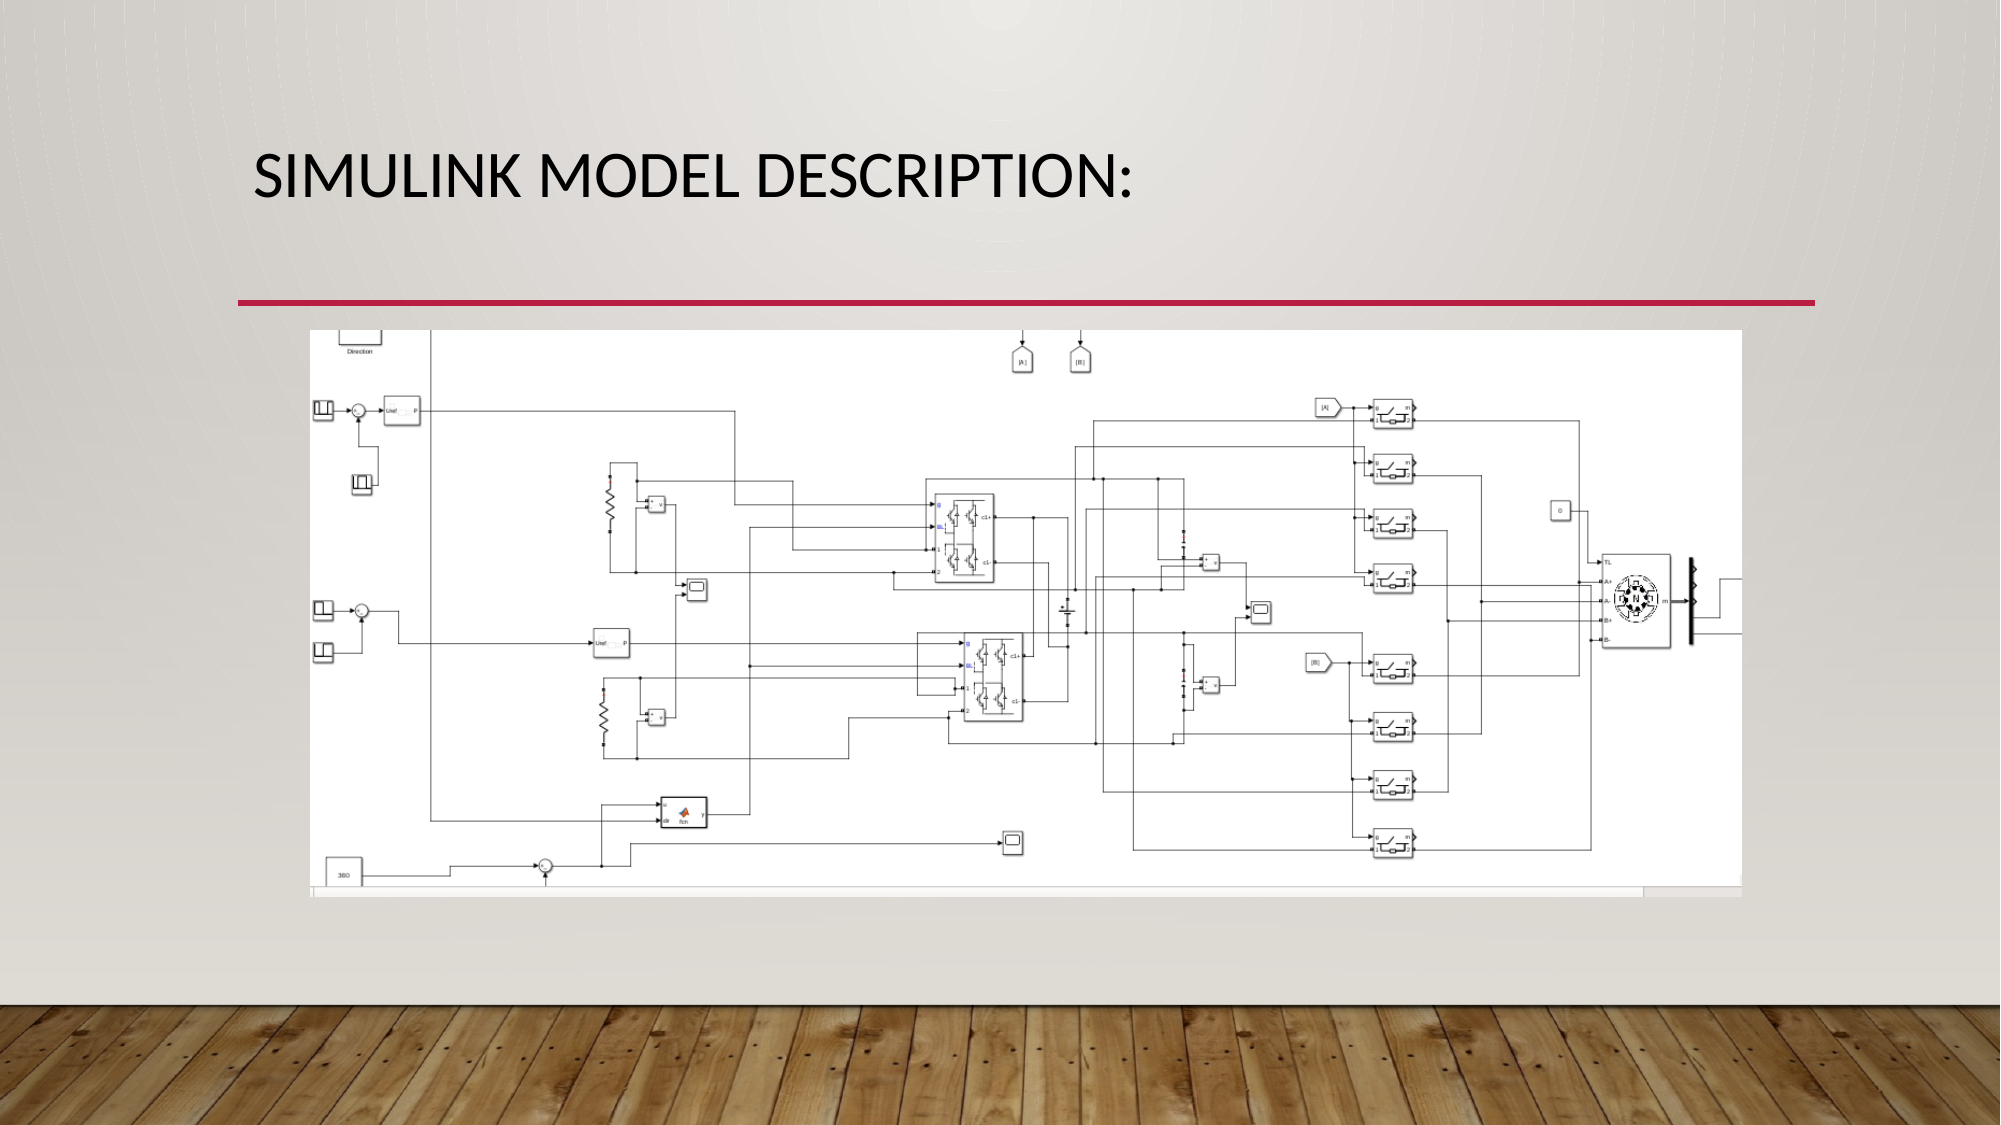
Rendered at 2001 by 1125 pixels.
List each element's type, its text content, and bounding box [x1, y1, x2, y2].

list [309, 330, 1742, 897]
title Simulink model description: [238, 131, 1814, 305]
picture [0, 1005, 2000, 1125]
